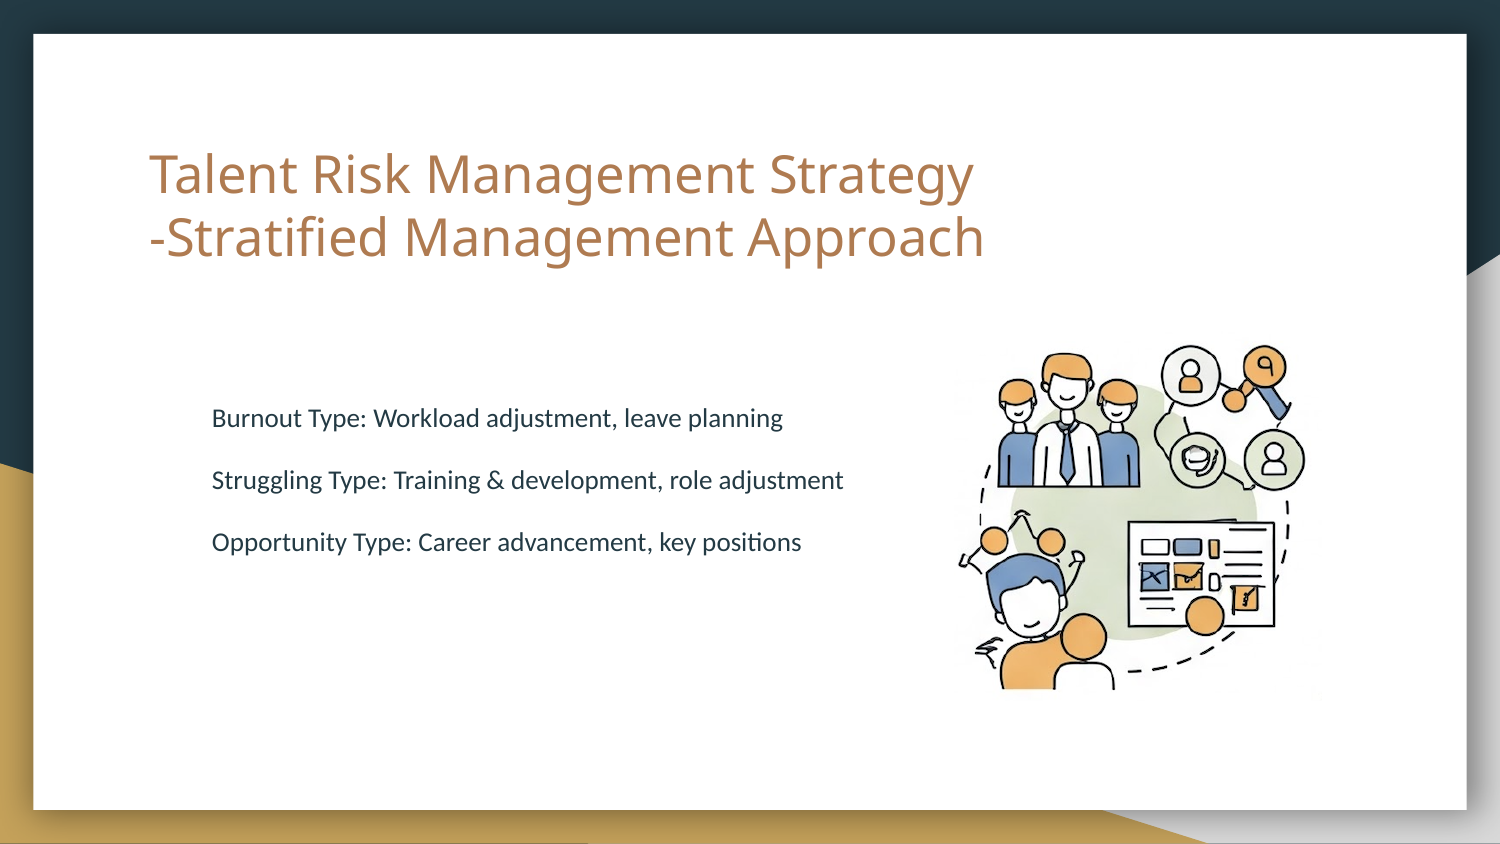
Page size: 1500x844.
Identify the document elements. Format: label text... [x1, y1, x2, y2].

list Burnout Type: Workload adjustment, leave planning Struggling Type: Training & development, role adjustment Opportunity Type: Career advancement, key positions [196, 380, 874, 702]
title Talent Risk Management Strategy -Stratified Management Approach [134, 126, 1366, 283]
picture [954, 330, 1322, 702]
